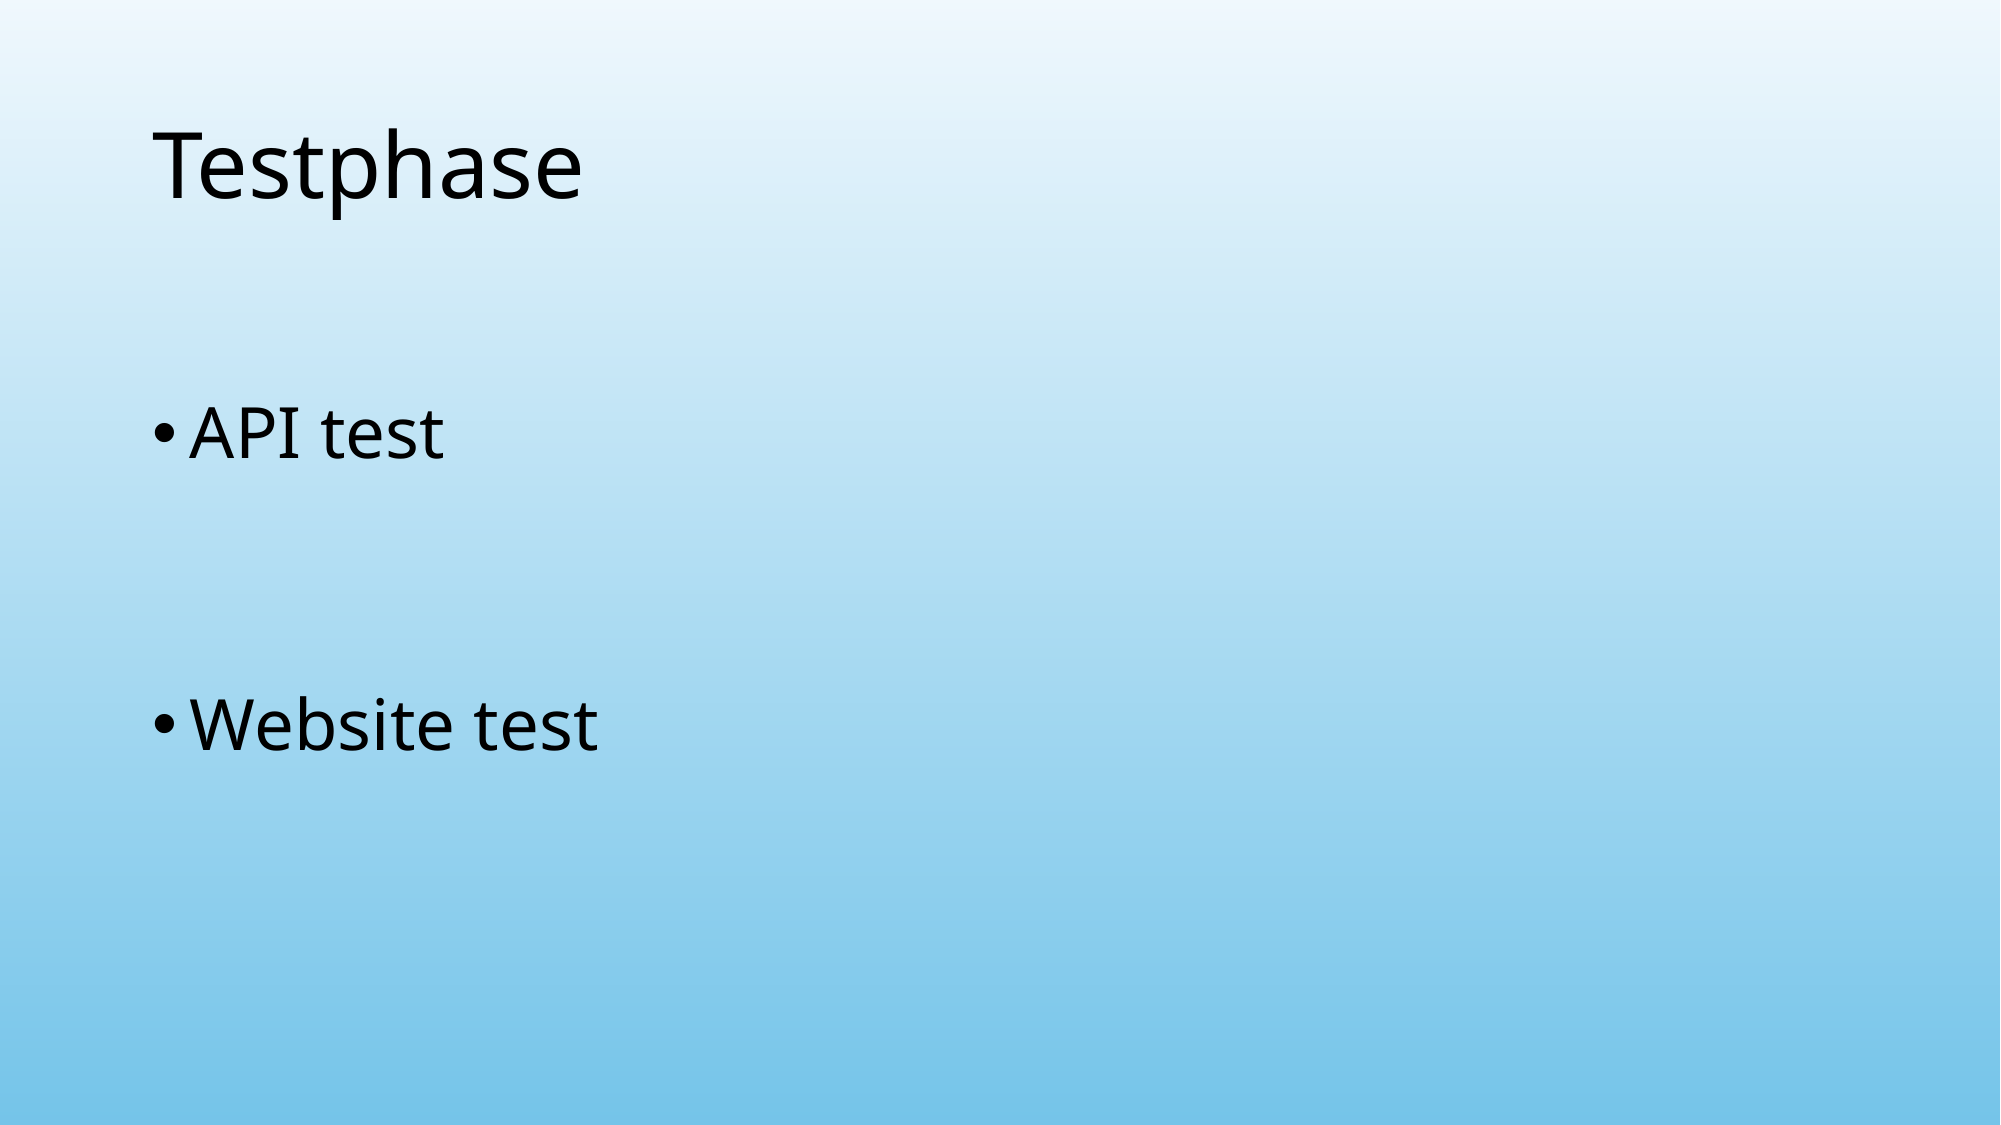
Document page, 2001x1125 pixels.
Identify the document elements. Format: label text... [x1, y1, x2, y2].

list API test Website test [137, 299, 1863, 1014]
title Testphase [137, 59, 1863, 278]
